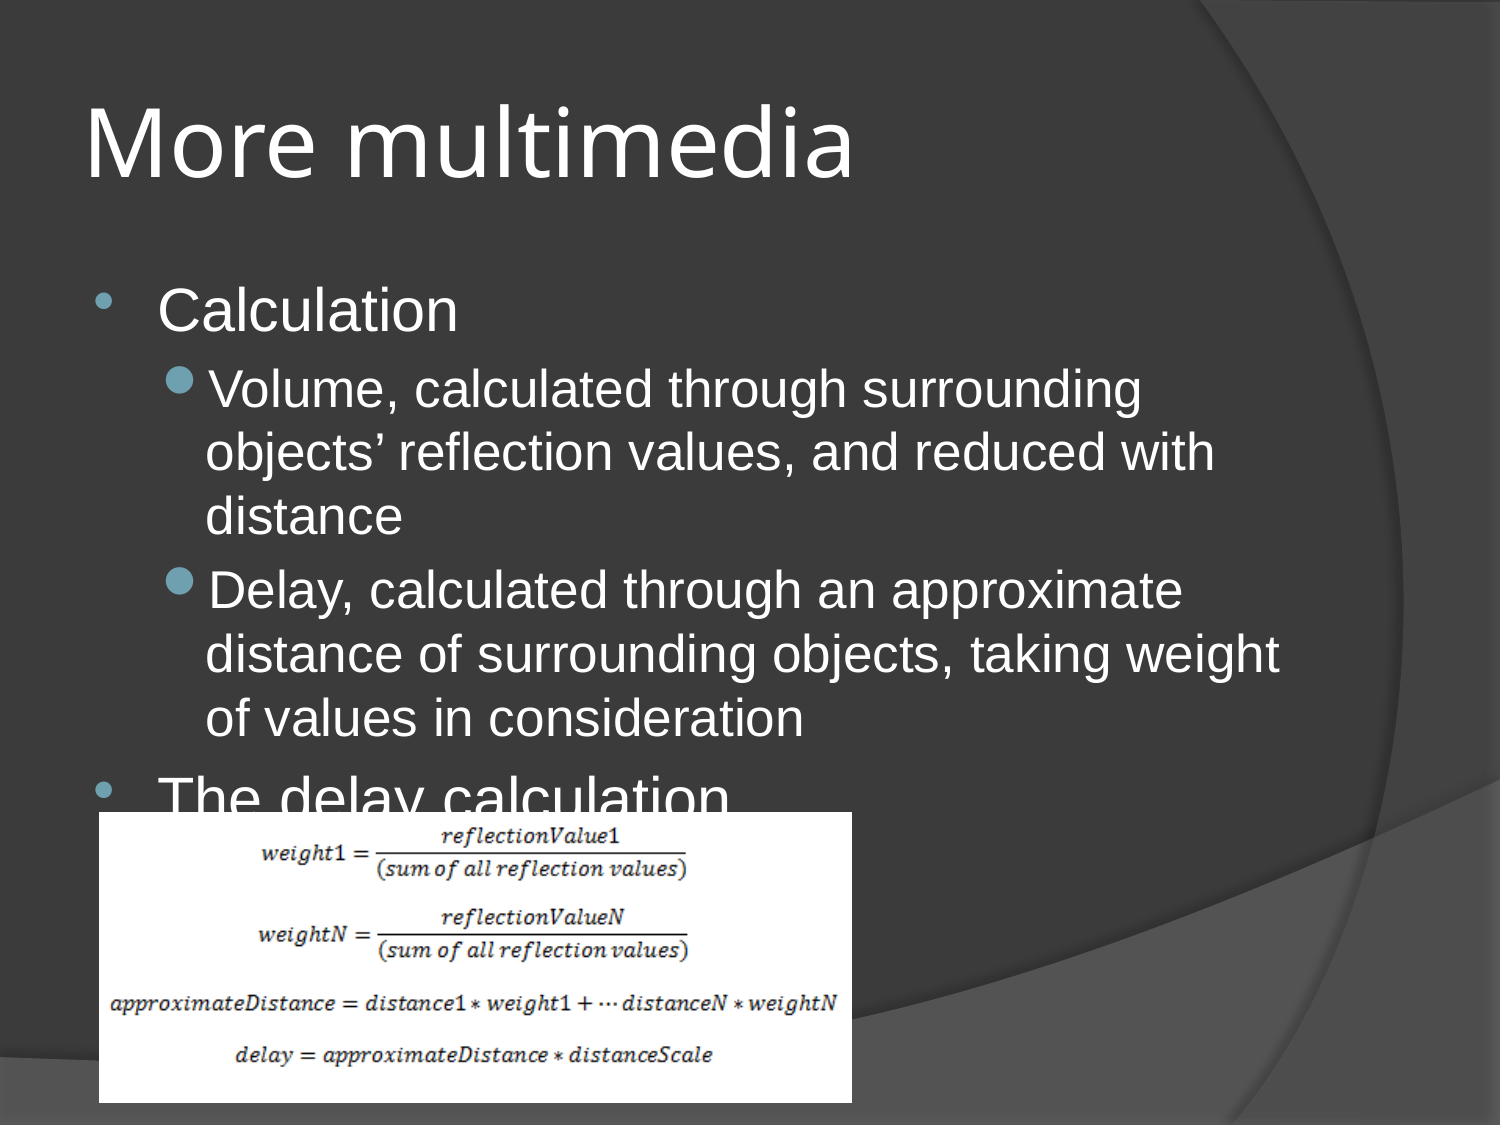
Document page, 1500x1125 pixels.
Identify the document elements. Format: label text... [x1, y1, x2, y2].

list Calculation Volume, calculated through surrounding objects’ reflection values, and reduced with distance Delay, calculated through an approximate distance of surrounding objects, taking weight of values in consideration The delay calculation [75, 262, 1300, 1005]
title More multimedia [75, 45, 1300, 233]
picture [99, 812, 852, 1104]
